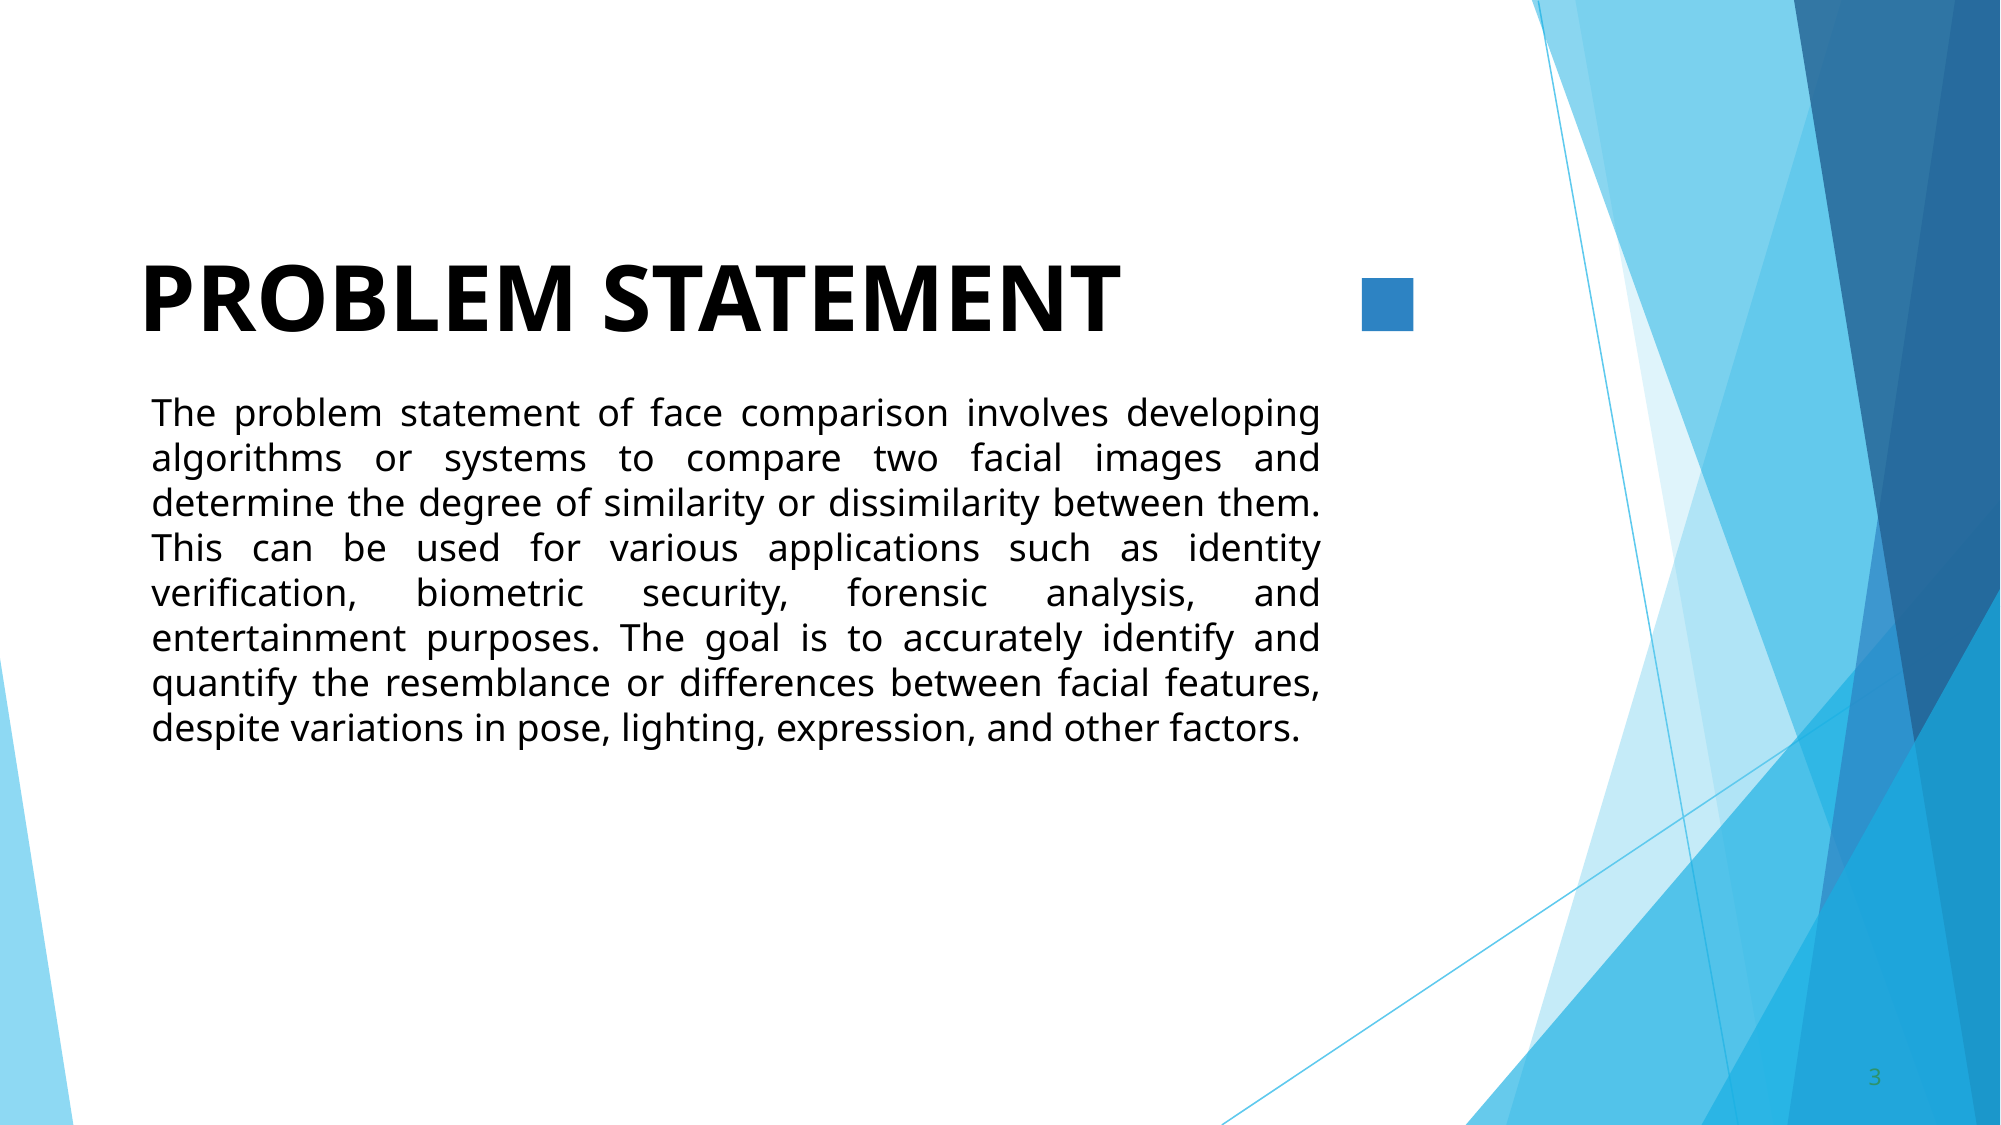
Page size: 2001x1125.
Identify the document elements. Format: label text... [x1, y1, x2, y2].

text_box The problem statement of face comparison involves developing algorithms or systems to compare two facial images and determine the degree of similarity or dissimilarity between them. This can be used for various applications such as identity verification, biometric security, forensic analysis, and entertainment purposes. The goal is to accurately identify and quantify the resemblance or differences between facial features, despite variations in pose, lighting, expression, and other factors. [136, 381, 1337, 802]
text_box [1361, 278, 1414, 332]
title PROBLEM STATEMENT [136, 237, 1138, 381]
slide_number 3 [1862, 1061, 1888, 1125]
